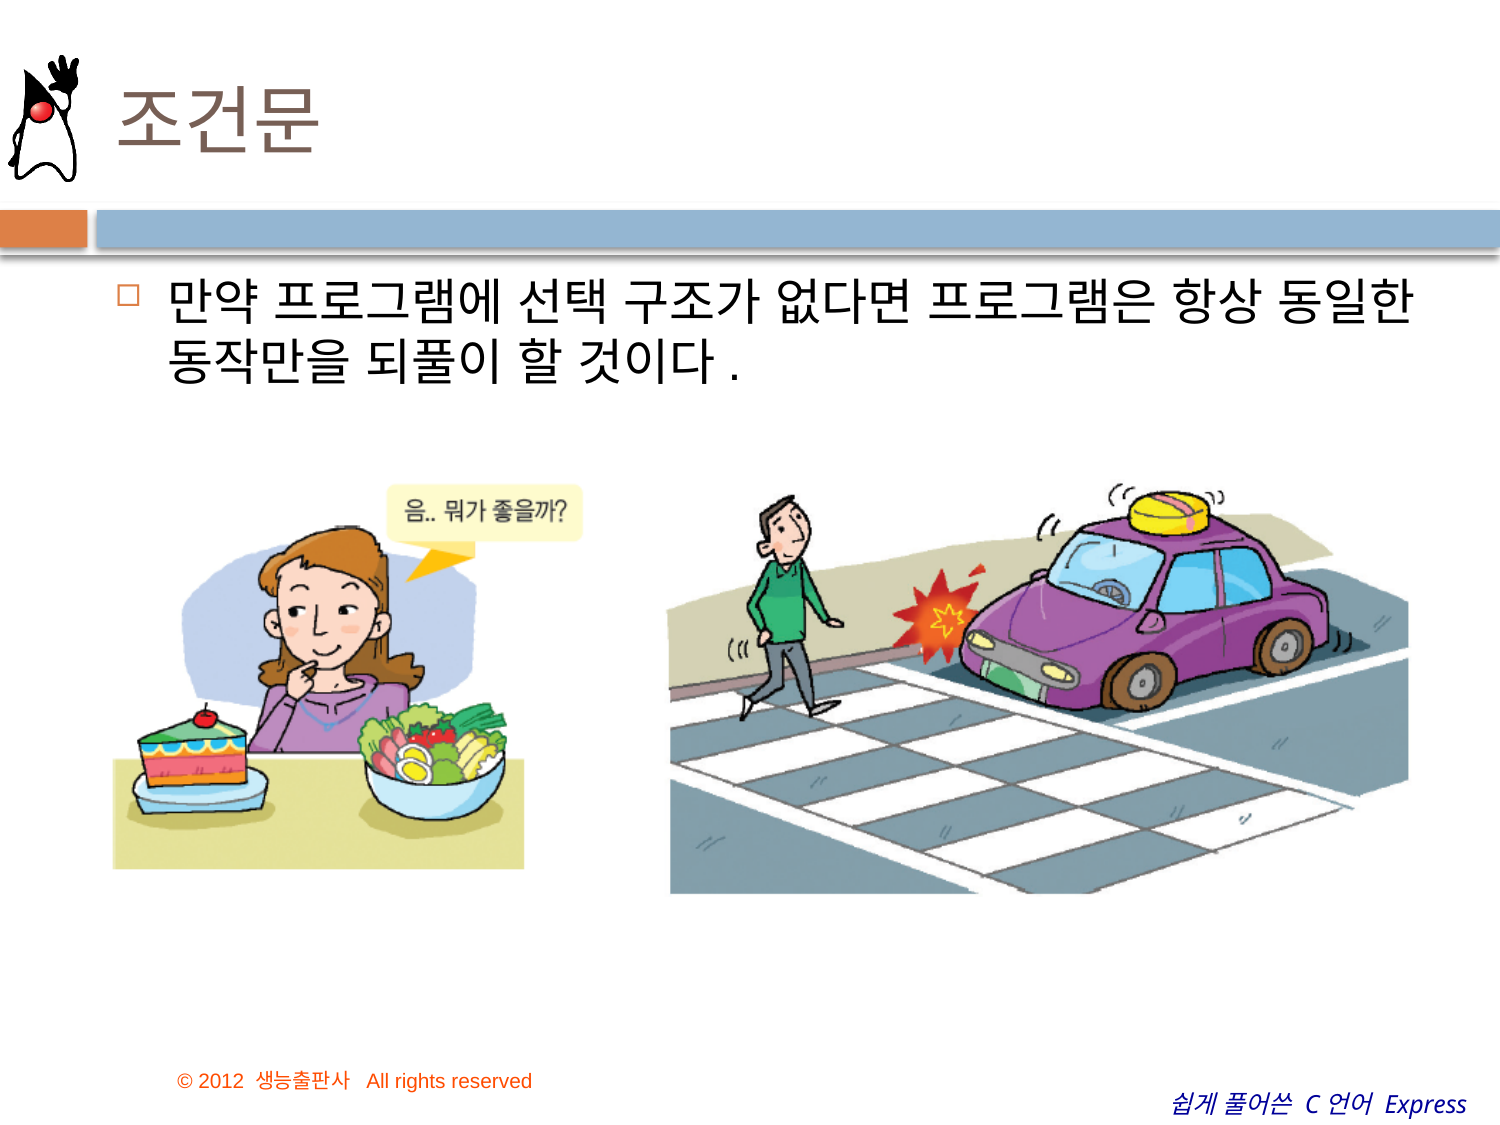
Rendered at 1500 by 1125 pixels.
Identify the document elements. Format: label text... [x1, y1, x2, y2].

picture [8, 55, 79, 182]
list 만약 프로그램에 선택 구조가 없다면 프로그램은 항상 동일한 동작만을 되풀이 할 것이다. [100, 262, 1438, 1000]
title 조건문 [100, 37, 1438, 200]
picture [645, 429, 1452, 921]
picture [100, 468, 602, 904]
